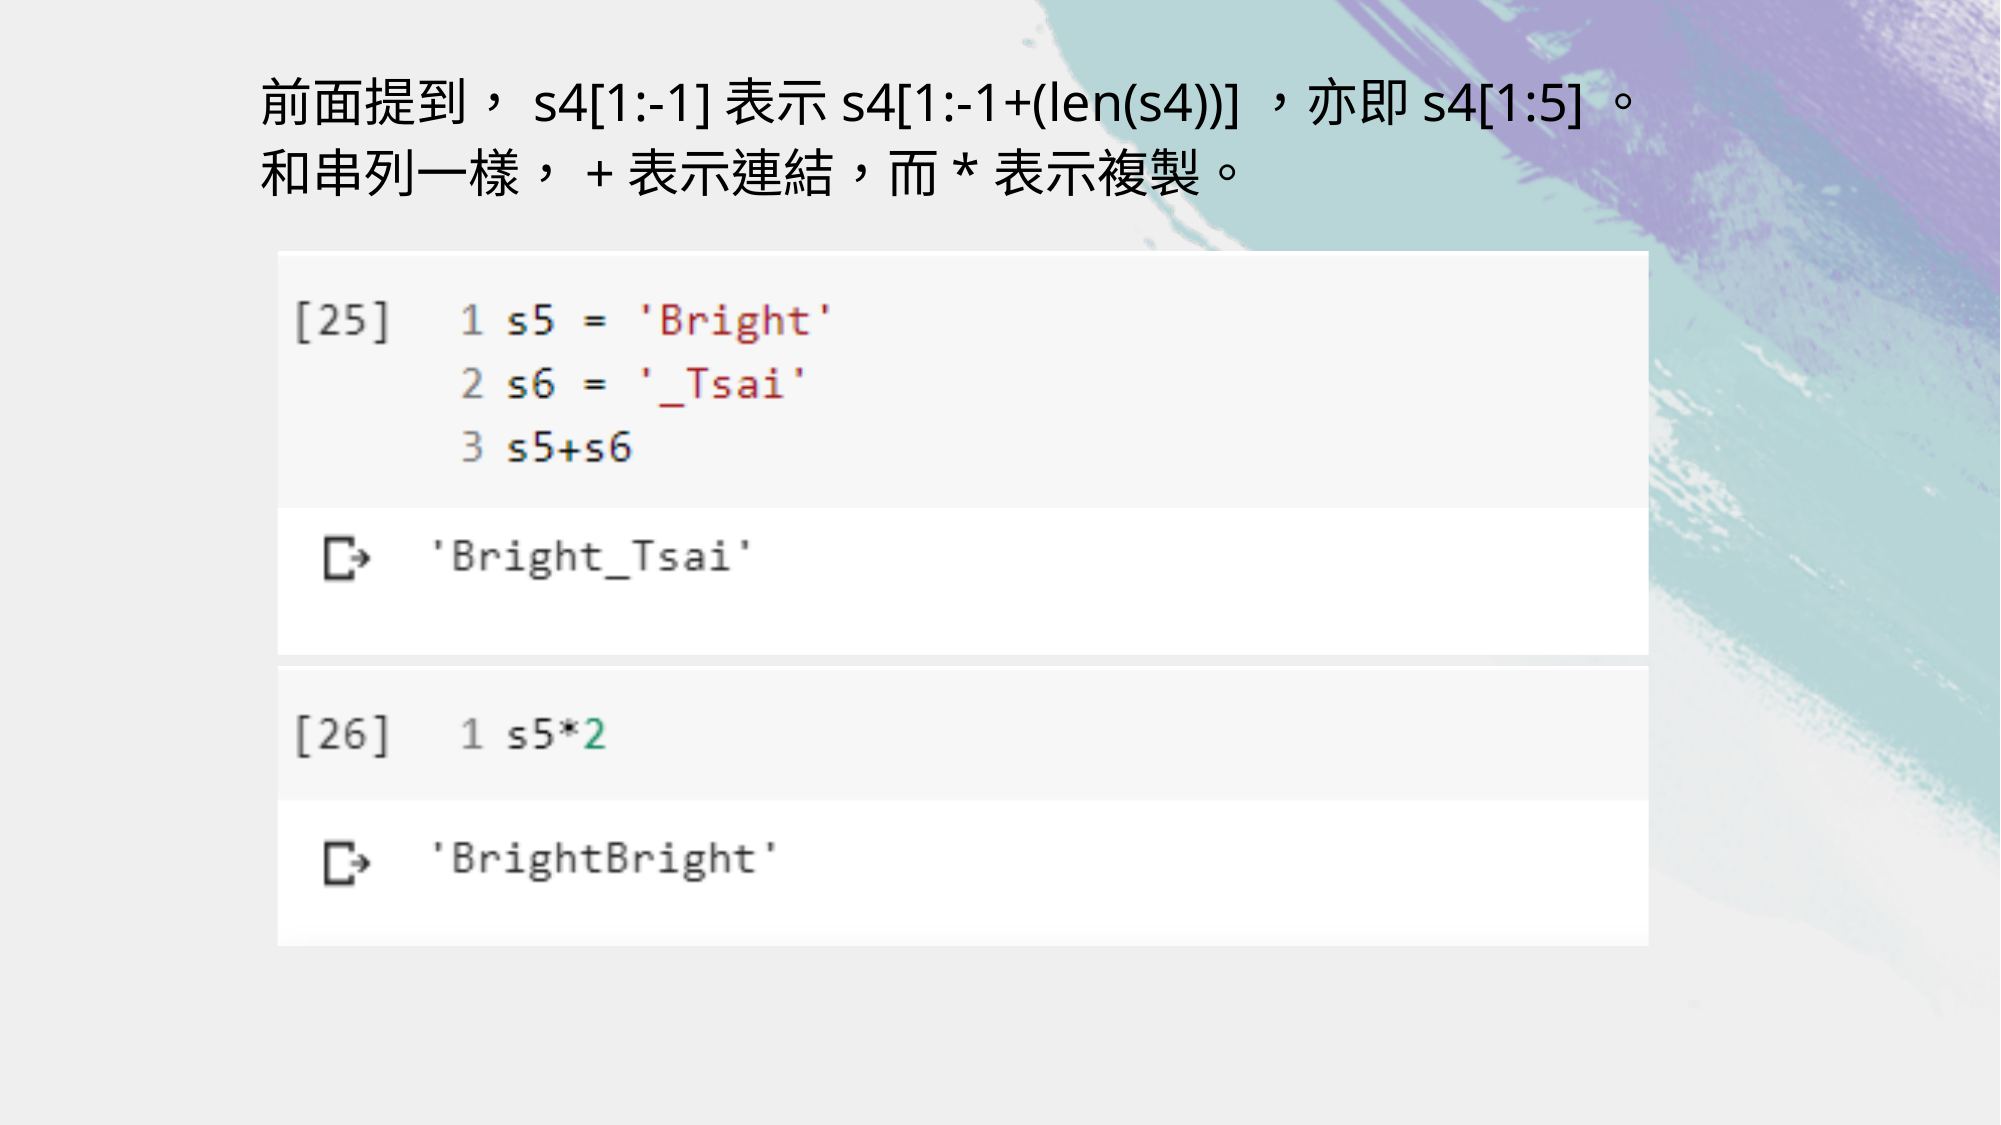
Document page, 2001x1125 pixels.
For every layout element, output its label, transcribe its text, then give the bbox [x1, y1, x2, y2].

text_box 前面提到，s4[1:-1]表示s4[1:-1+(len(s4))]，亦即s4[1:5]。 和串列一樣，+表示連結，而*表示複製。 [245, 44, 595, 212]
picture [277, 0, 2000, 1125]
